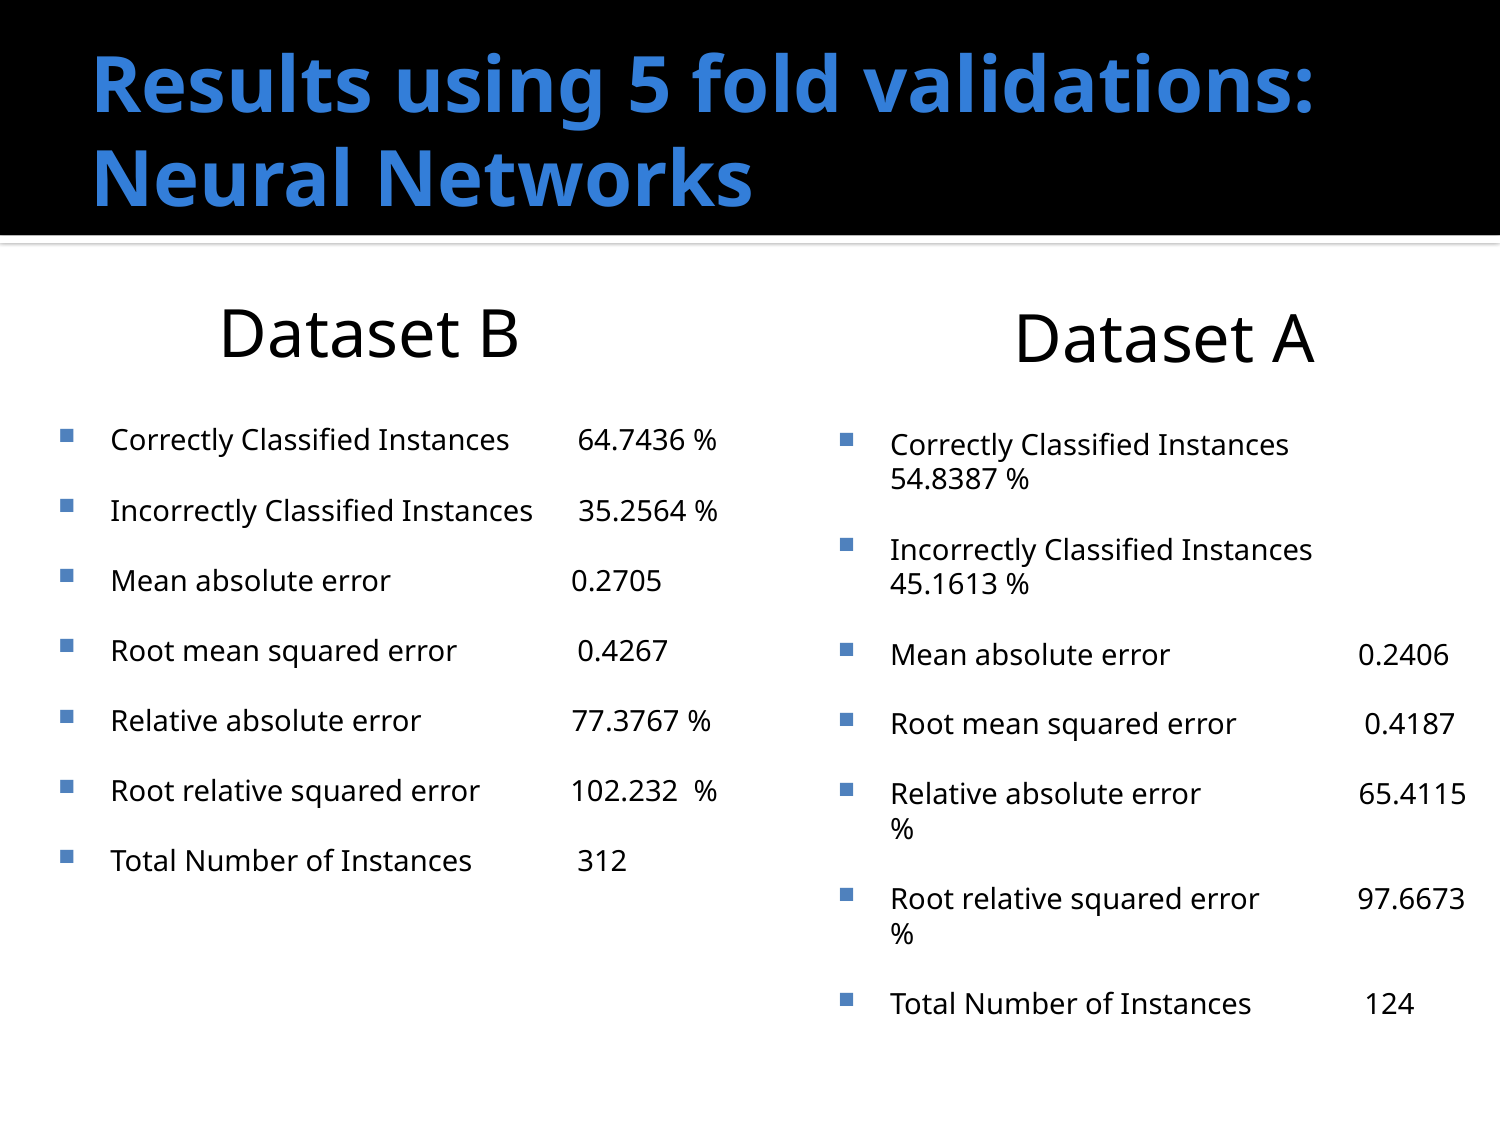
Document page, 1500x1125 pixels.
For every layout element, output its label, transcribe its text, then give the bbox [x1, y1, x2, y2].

list Correctly Classified Instances 64.7436 % Incorrectly Classified Instances 35.2564 % Mean absolute error 0.2705 Root mean squared error 0.4267 Relative absolute error 77.3767 % Root relative squared error 102.232 % Total Number of Instances 312 [29, 406, 786, 1011]
list Correctly Classified Instances 54.8387 % Incorrectly Classified Instances 45.1613 % Mean absolute error 0.2406 Root mean squared error 0.4187 Relative absolute error 65.4115 % Root relative squared error 97.6673 % Total Number of Instances 124 [809, 410, 1483, 1016]
title Results using 5 fold validations: Neural Networks [75, 25, 1425, 231]
text_box Dataset A [808, 287, 1500, 424]
text_box Dataset B [0, 275, 727, 411]
